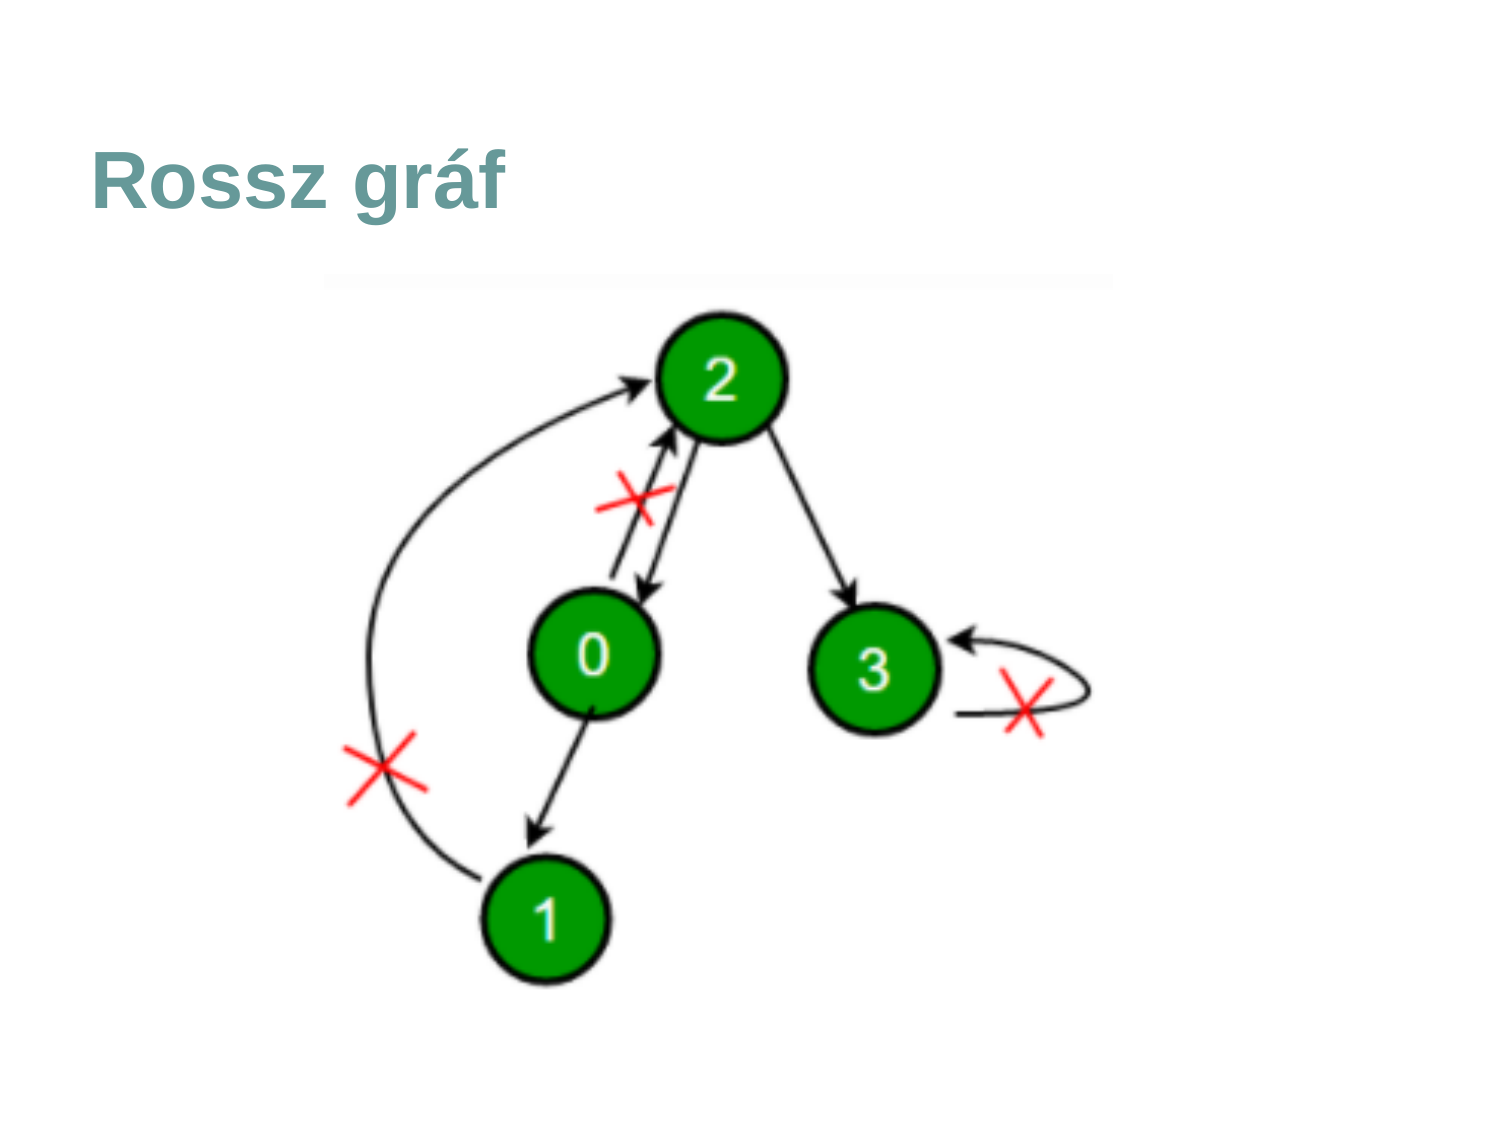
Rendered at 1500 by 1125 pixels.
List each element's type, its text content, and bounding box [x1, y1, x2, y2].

picture [324, 274, 1113, 1024]
title Rossz gráf [74, 19, 1313, 233]
